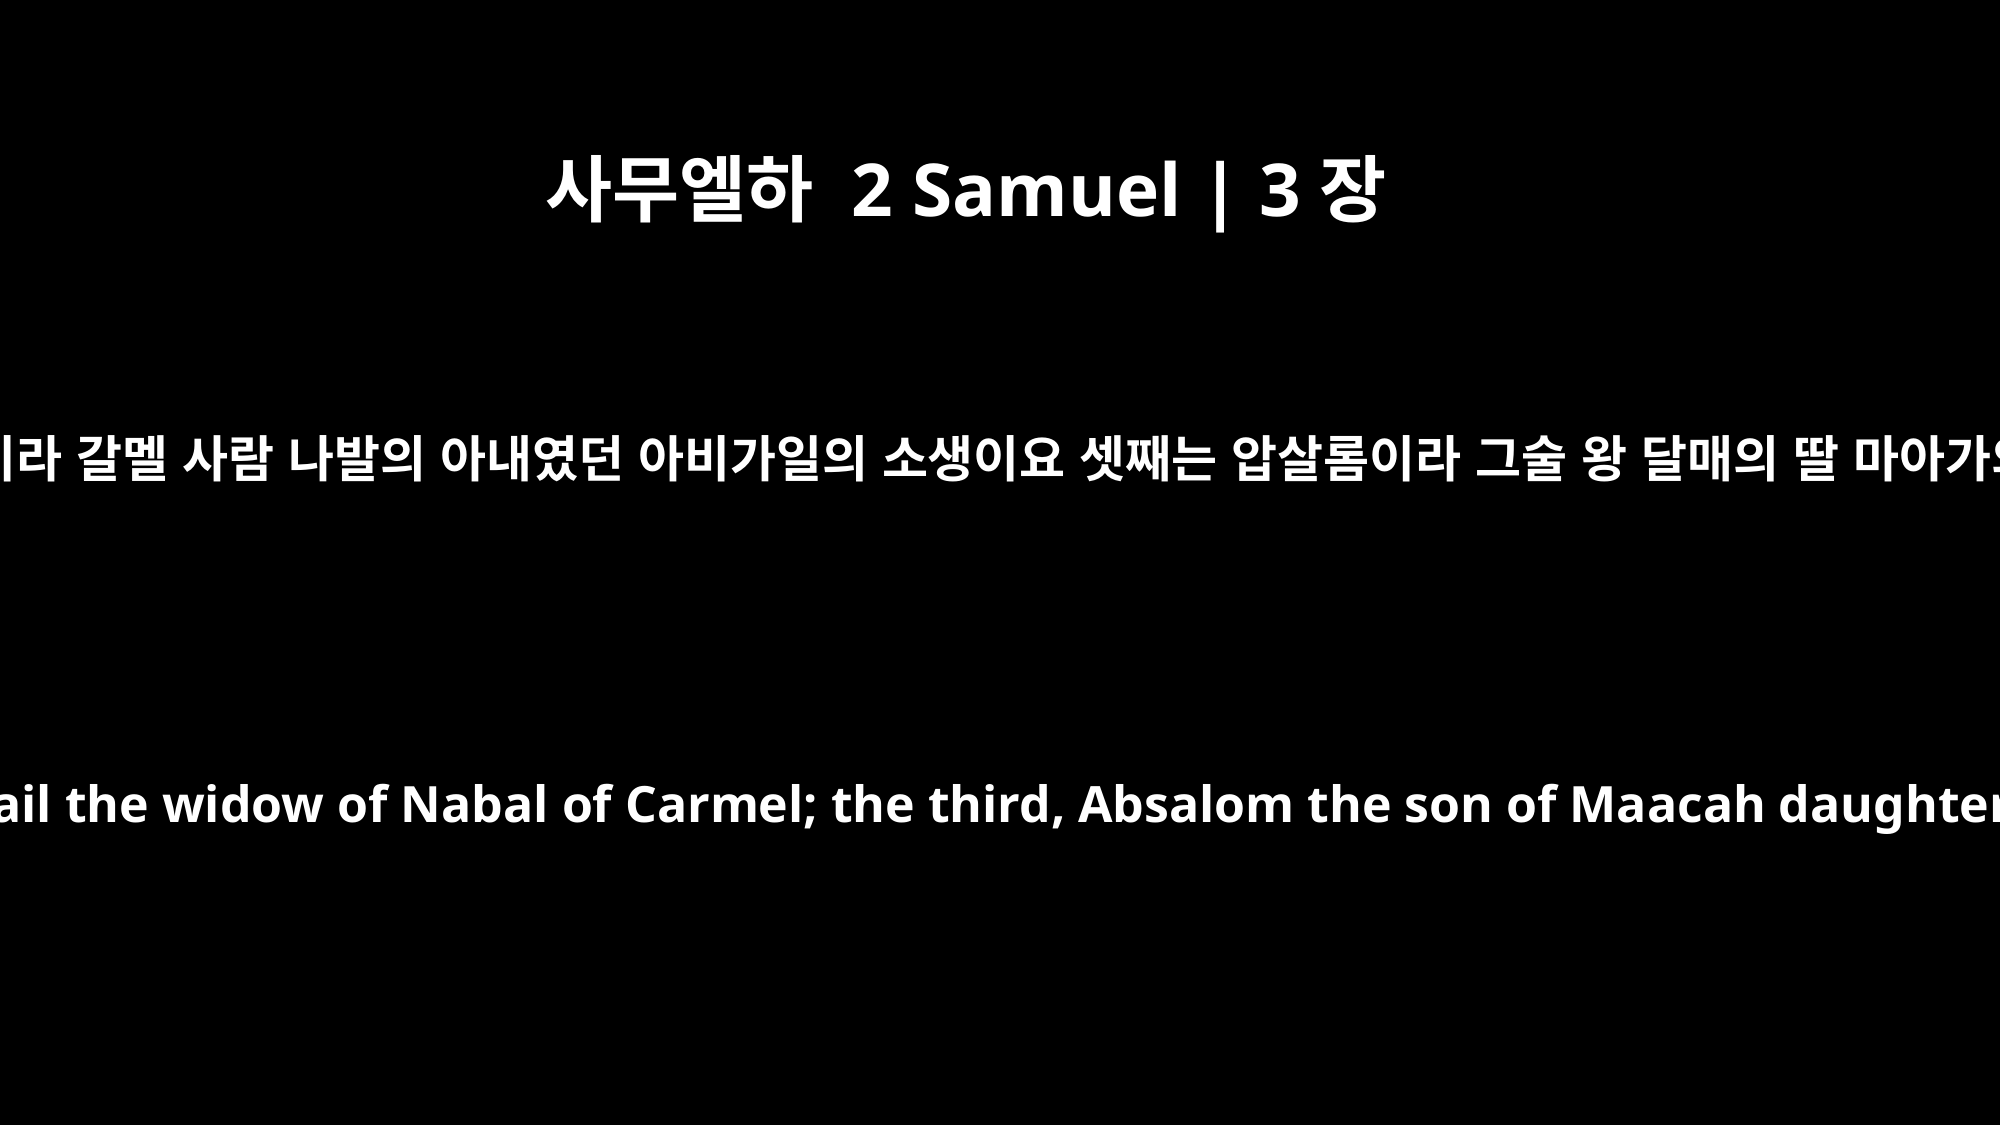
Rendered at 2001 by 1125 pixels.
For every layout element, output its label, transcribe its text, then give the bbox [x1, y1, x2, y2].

text_box 3 둘째는 길르압이라 갈멜 사람 나발의 아내였던 아비가일의 소생이요 셋째는 압살롬이라 그술 왕 달매의 딸 마아가의 아들이요 [0, 359, 2000, 495]
text_box his second, Kileab the son of Abigail the widow of Nabal of Carmel; the third, Absalom the son of Maacah daughter of Talmai king of Geshur; [0, 764, 2000, 840]
text_box 사무엘하 2 Samuel | 3장 [530, 136, 1402, 239]
